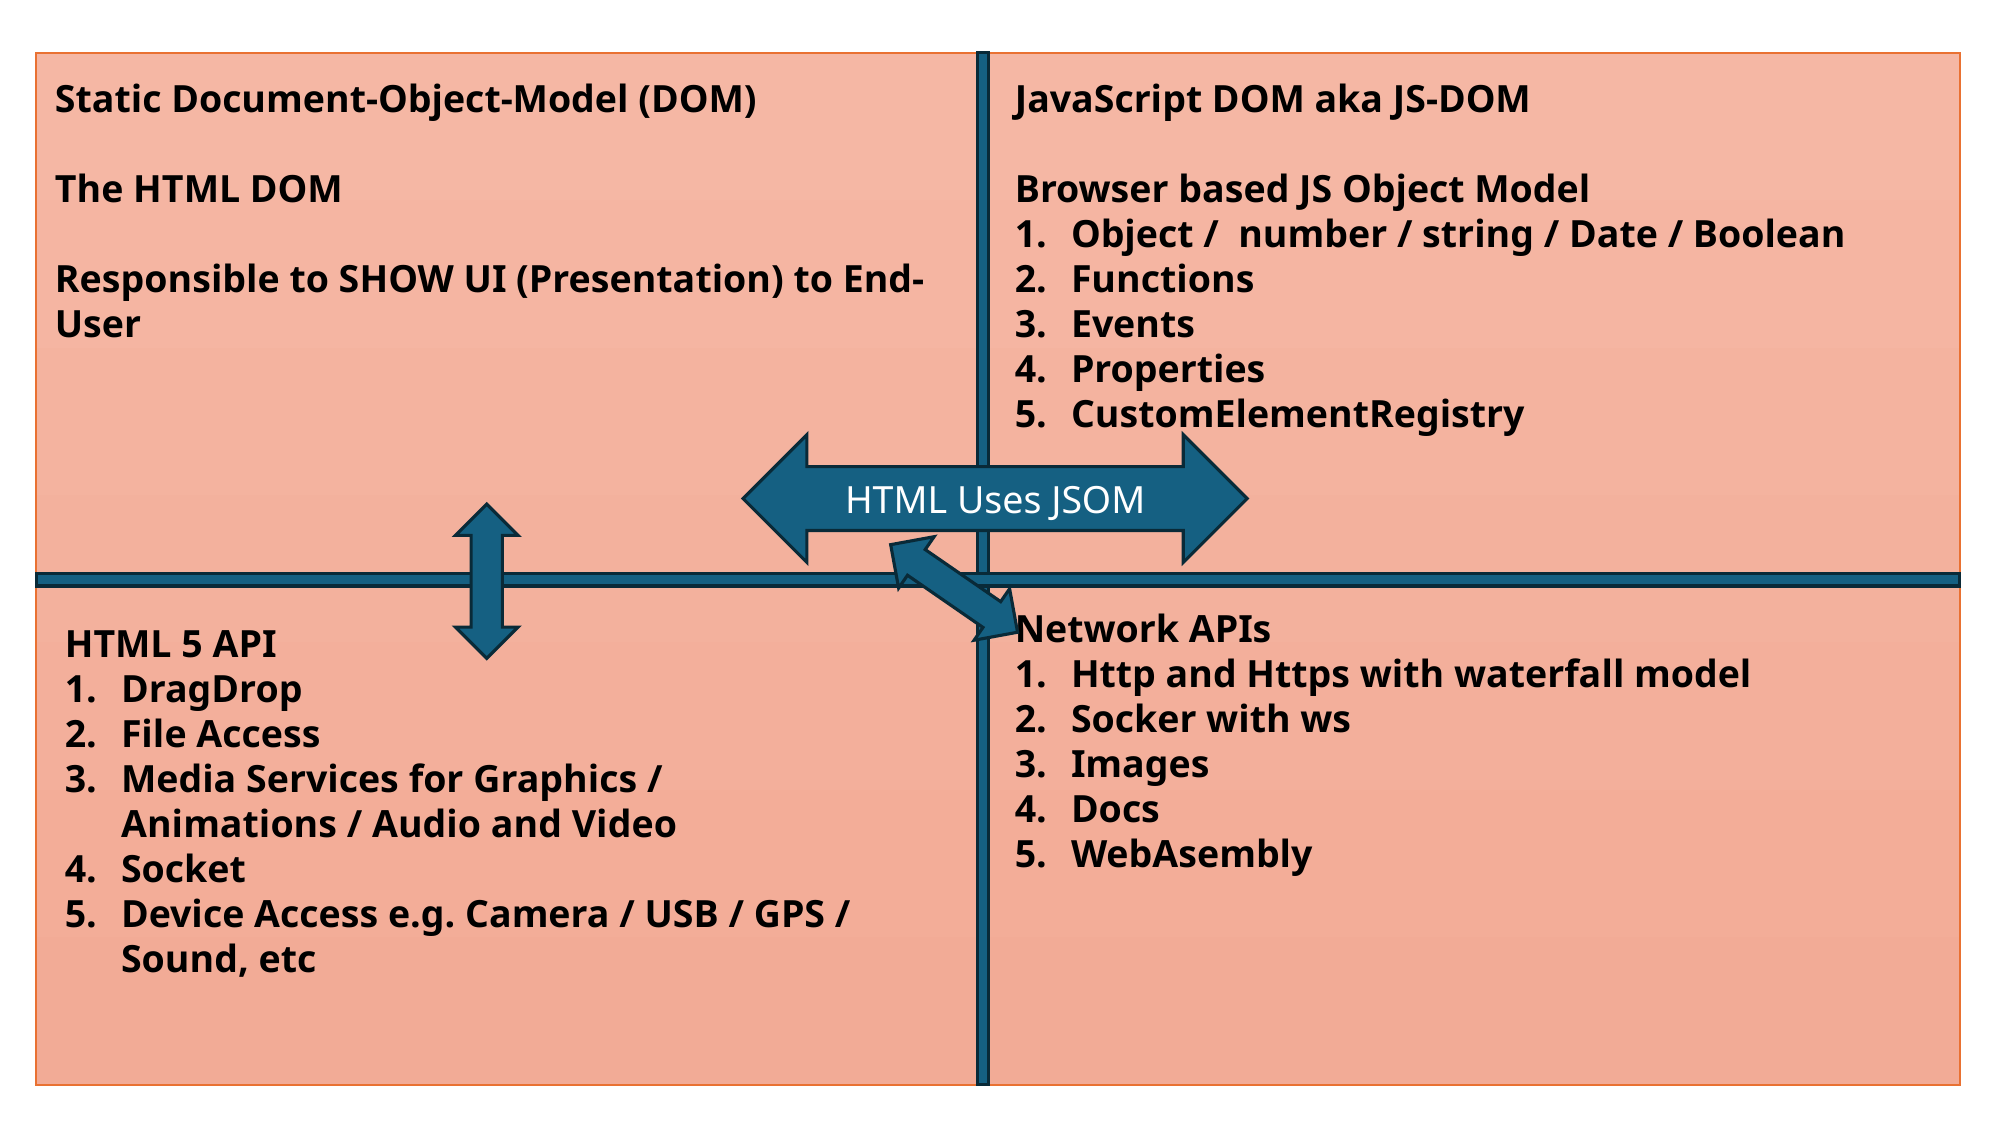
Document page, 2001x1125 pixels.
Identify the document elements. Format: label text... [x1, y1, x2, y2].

text_box [451, 501, 522, 661]
text_box [35, 572, 469, 588]
text_box [504, 572, 896, 588]
text_box [976, 533, 990, 572]
text_box [990, 588, 1961, 1086]
text_box Network APIs Http and Https with waterfall model Socker with ws Images Docs WebAsembly [999, 597, 1950, 882]
text_box [35, 52, 976, 572]
text_box [902, 579, 921, 588]
text_box HTML 5 API DragDrop File Access Media Services for Graphics / Animations / Audio and Video Socket Device Access e.g. Camera / USB / GPS / Sound, etc [50, 612, 931, 988]
text_box HTML Uses JSOM [740, 430, 1250, 567]
text_box [976, 51, 990, 465]
text_box [35, 588, 976, 1086]
text_box [976, 640, 990, 1086]
text_box [990, 52, 1961, 572]
text_box JavaScript DOM aka JS-DOM Browser based JS Object Model Object / number / string / Date / Boolean Functions Events Properties CustomElementRegistry [999, 67, 1931, 443]
text_box [962, 572, 1961, 588]
text_box [888, 534, 1020, 643]
text_box Static Document-Object-Model (DOM) The HTML DOM Responsible to SHOW UI (Presentation) to End-User [40, 67, 942, 398]
